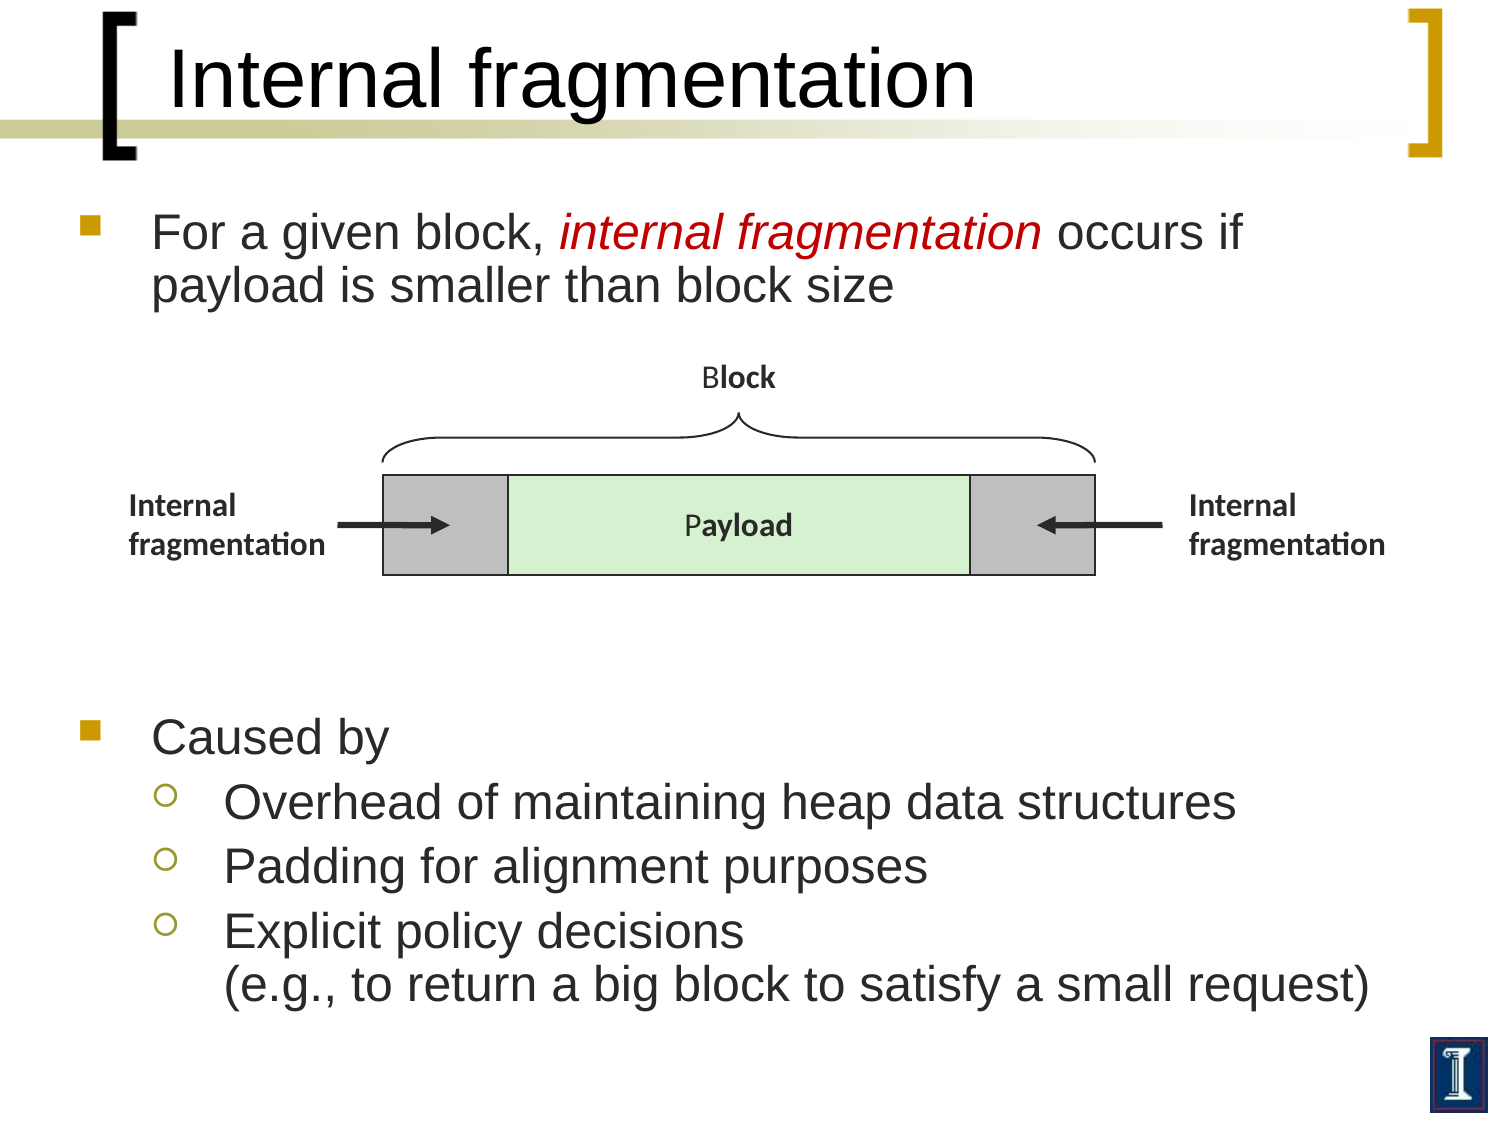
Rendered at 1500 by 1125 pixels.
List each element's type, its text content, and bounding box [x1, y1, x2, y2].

text_box [337, 519, 451, 532]
picture [1430, 1037, 1488, 1113]
text_box [970, 474, 1096, 575]
text_box Internal fragmentation [1173, 477, 1402, 572]
picture [0, 0, 1500, 288]
text_box Internal fragmentation [113, 477, 341, 572]
text_box Payload [508, 474, 970, 575]
text_box [382, 474, 508, 575]
text_box [382, 412, 1095, 463]
text_box Block [686, 349, 791, 405]
text_box [1036, 519, 1163, 532]
title Internal fragmentation [152, 0, 1413, 132]
list For a given block, internal fragmentation occurs if payload is smaller than block size Caused by Overhead of maintaining heap data structures Padding for alignment purposes Explicit policy decisions (e.g., to return a big block to satisfy a small request) [62, 200, 1426, 1088]
